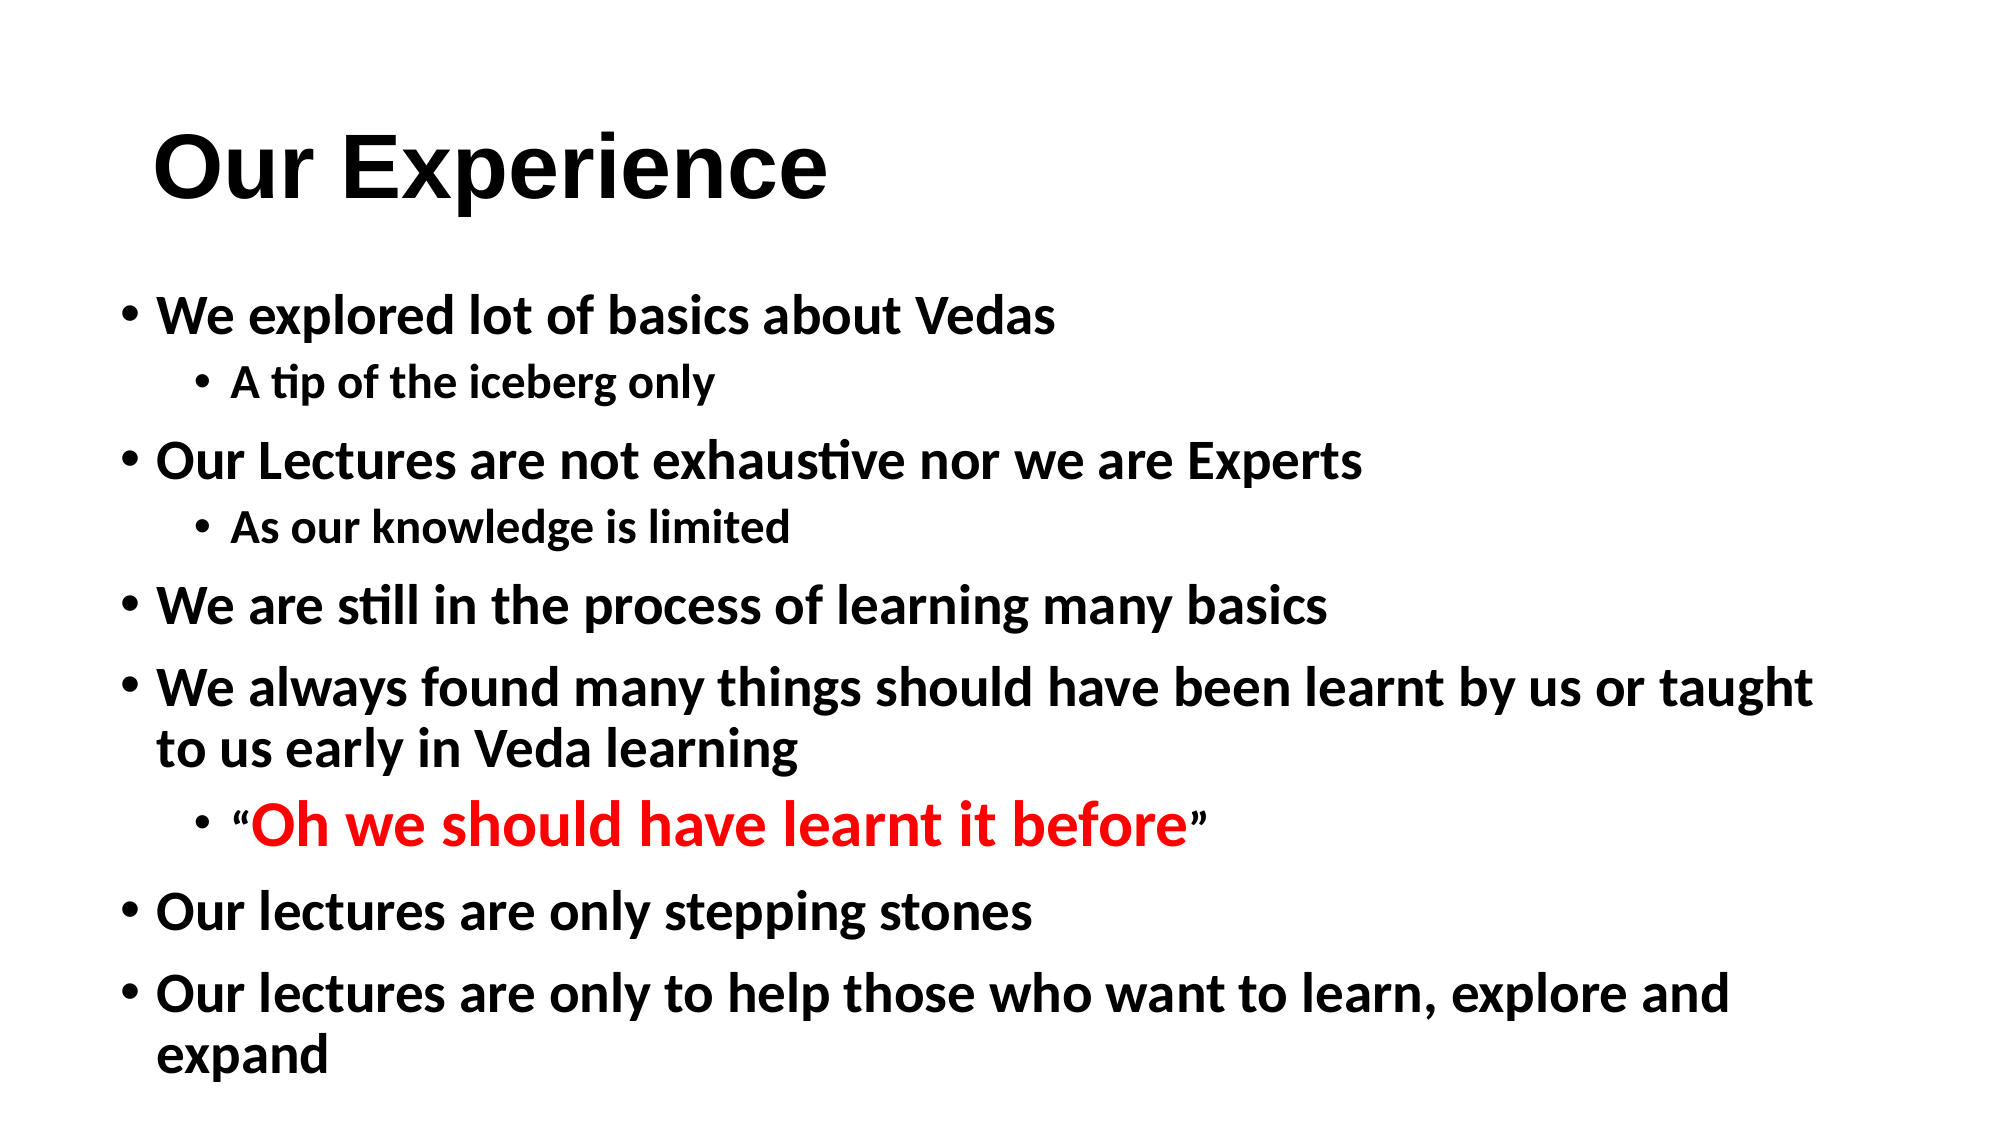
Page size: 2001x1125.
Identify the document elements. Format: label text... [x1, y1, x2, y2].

title Our Experience [137, 59, 1863, 277]
list We explored lot of basics about Vedas A tip of the iceberg only Our Lectures are not exhaustive nor we are Experts As our knowledge is limited We are still in the process of learning many basics We always found many things should have been learnt by us or taught to us early in Veda learning “Oh we should have learnt it before” Our lectures are only stepping stones Our lectures are only to help those who want to learn, explore and expand [105, 277, 1863, 1098]
